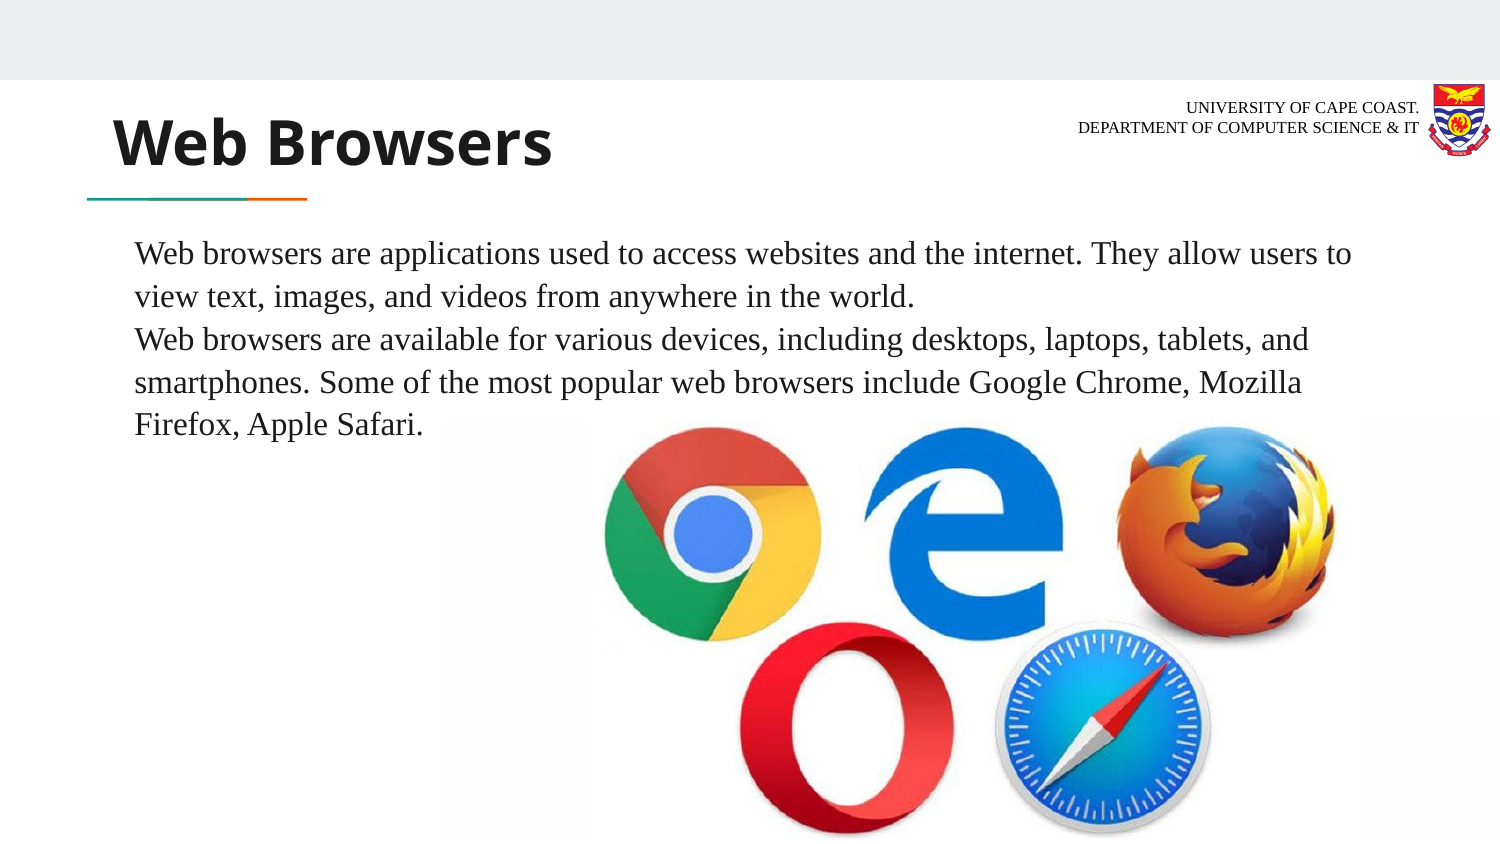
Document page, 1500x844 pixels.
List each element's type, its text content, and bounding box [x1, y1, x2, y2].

title Web Browsers [98, 87, 1360, 176]
picture [1419, 80, 1500, 161]
picture [446, 421, 1500, 840]
list Web browsers are applications used to access websites and the internet. They allow users to view text, images, and videos from anywhere in the world. Web browsers are available for various devices, including desktops, laptops, tablets, and smartphones. Some of the most popular web browsers include Google Chrome, Mozilla Firefox, Apple Safari. [119, 213, 1381, 844]
